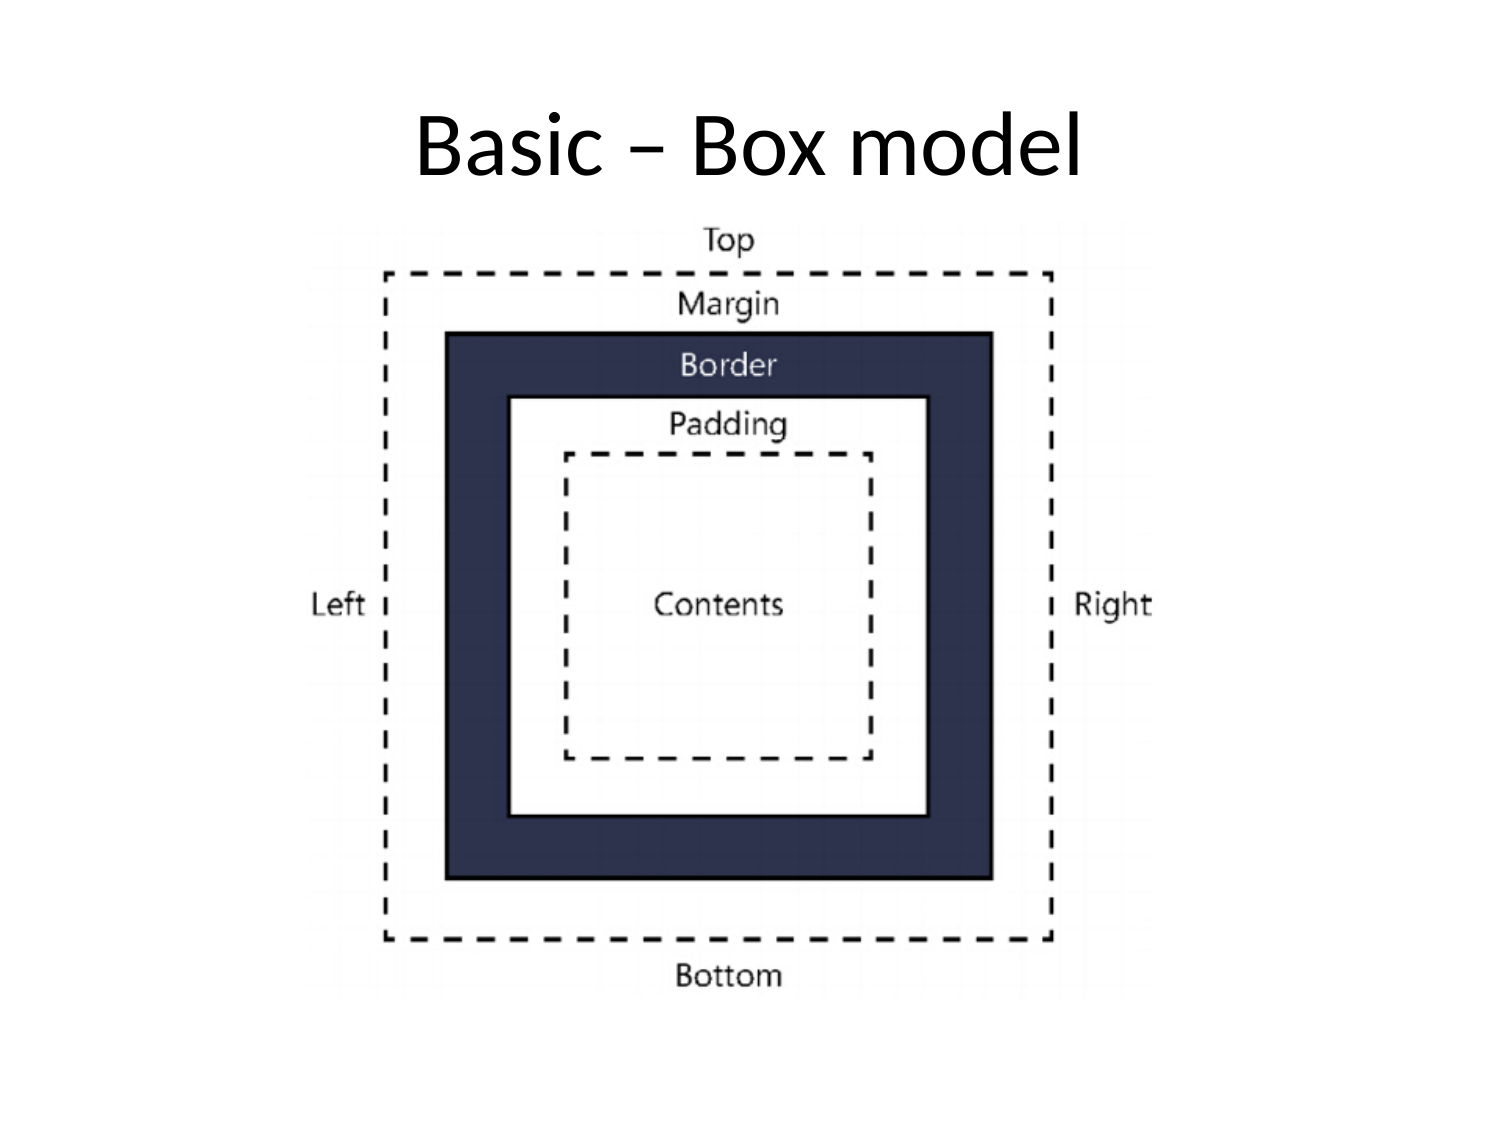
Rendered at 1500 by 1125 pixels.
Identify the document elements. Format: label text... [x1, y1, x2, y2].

picture [305, 215, 1174, 1015]
title Basic – Box model [75, 45, 1425, 233]
